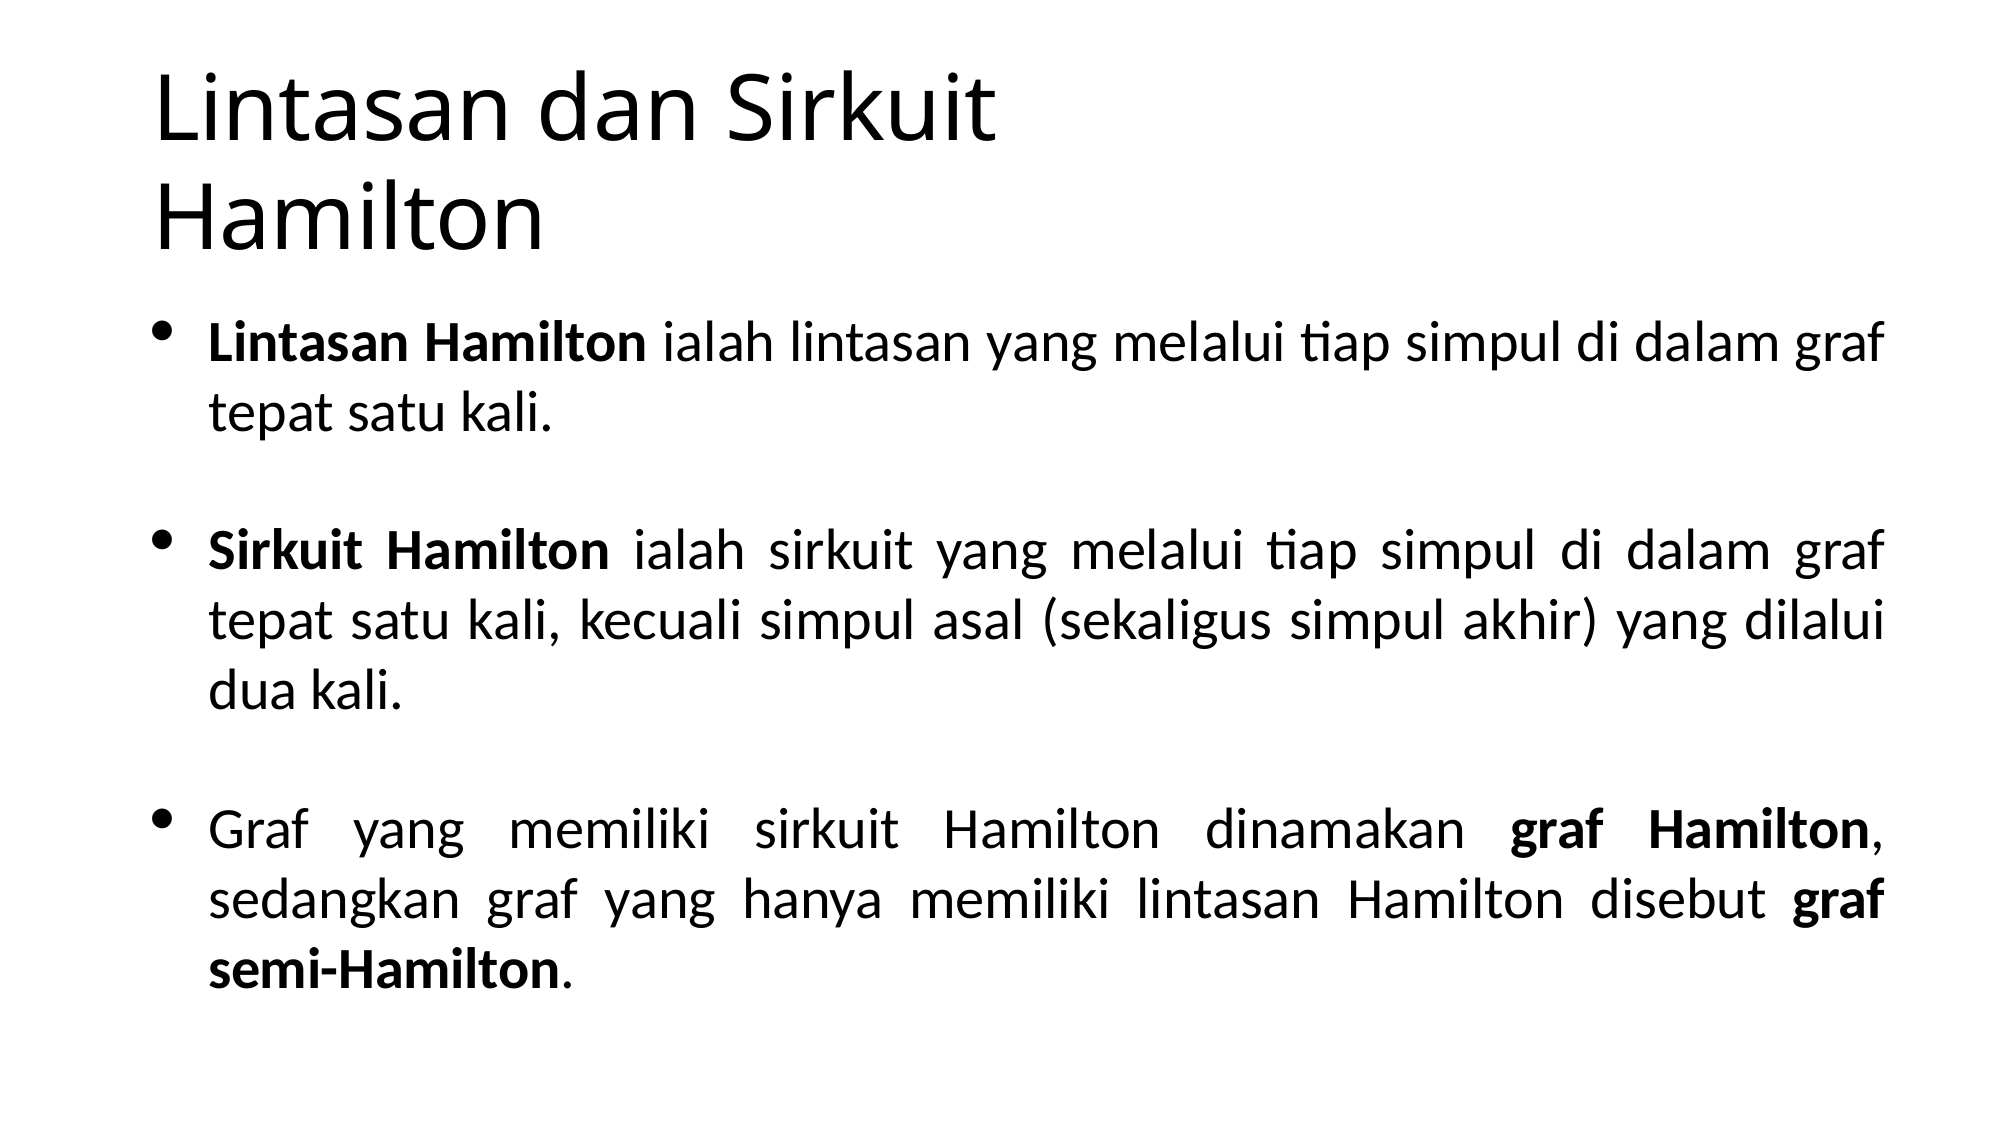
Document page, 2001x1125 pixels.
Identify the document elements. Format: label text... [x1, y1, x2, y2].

text_box Lintasan Hamilton ialah lintasan yang melalui tiap simpul di dalam graf tepat satu kali. Sirkuit Hamilton ialah sirkuit yang melalui tiap simpul di dalam graf tepat satu kali, kecuali simpul asal (sekaligus simpul akhir) yang dilalui dua kali. Graf yang memiliki sirkuit Hamilton dinamakan graf Hamilton, sedangkan graf yang hanya memiliki lintasan Hamilton disebut graf semi-Hamilton. [150, 300, 1886, 1001]
title Lintasan dan Sirkuit Hamilton [150, 46, 1210, 269]
